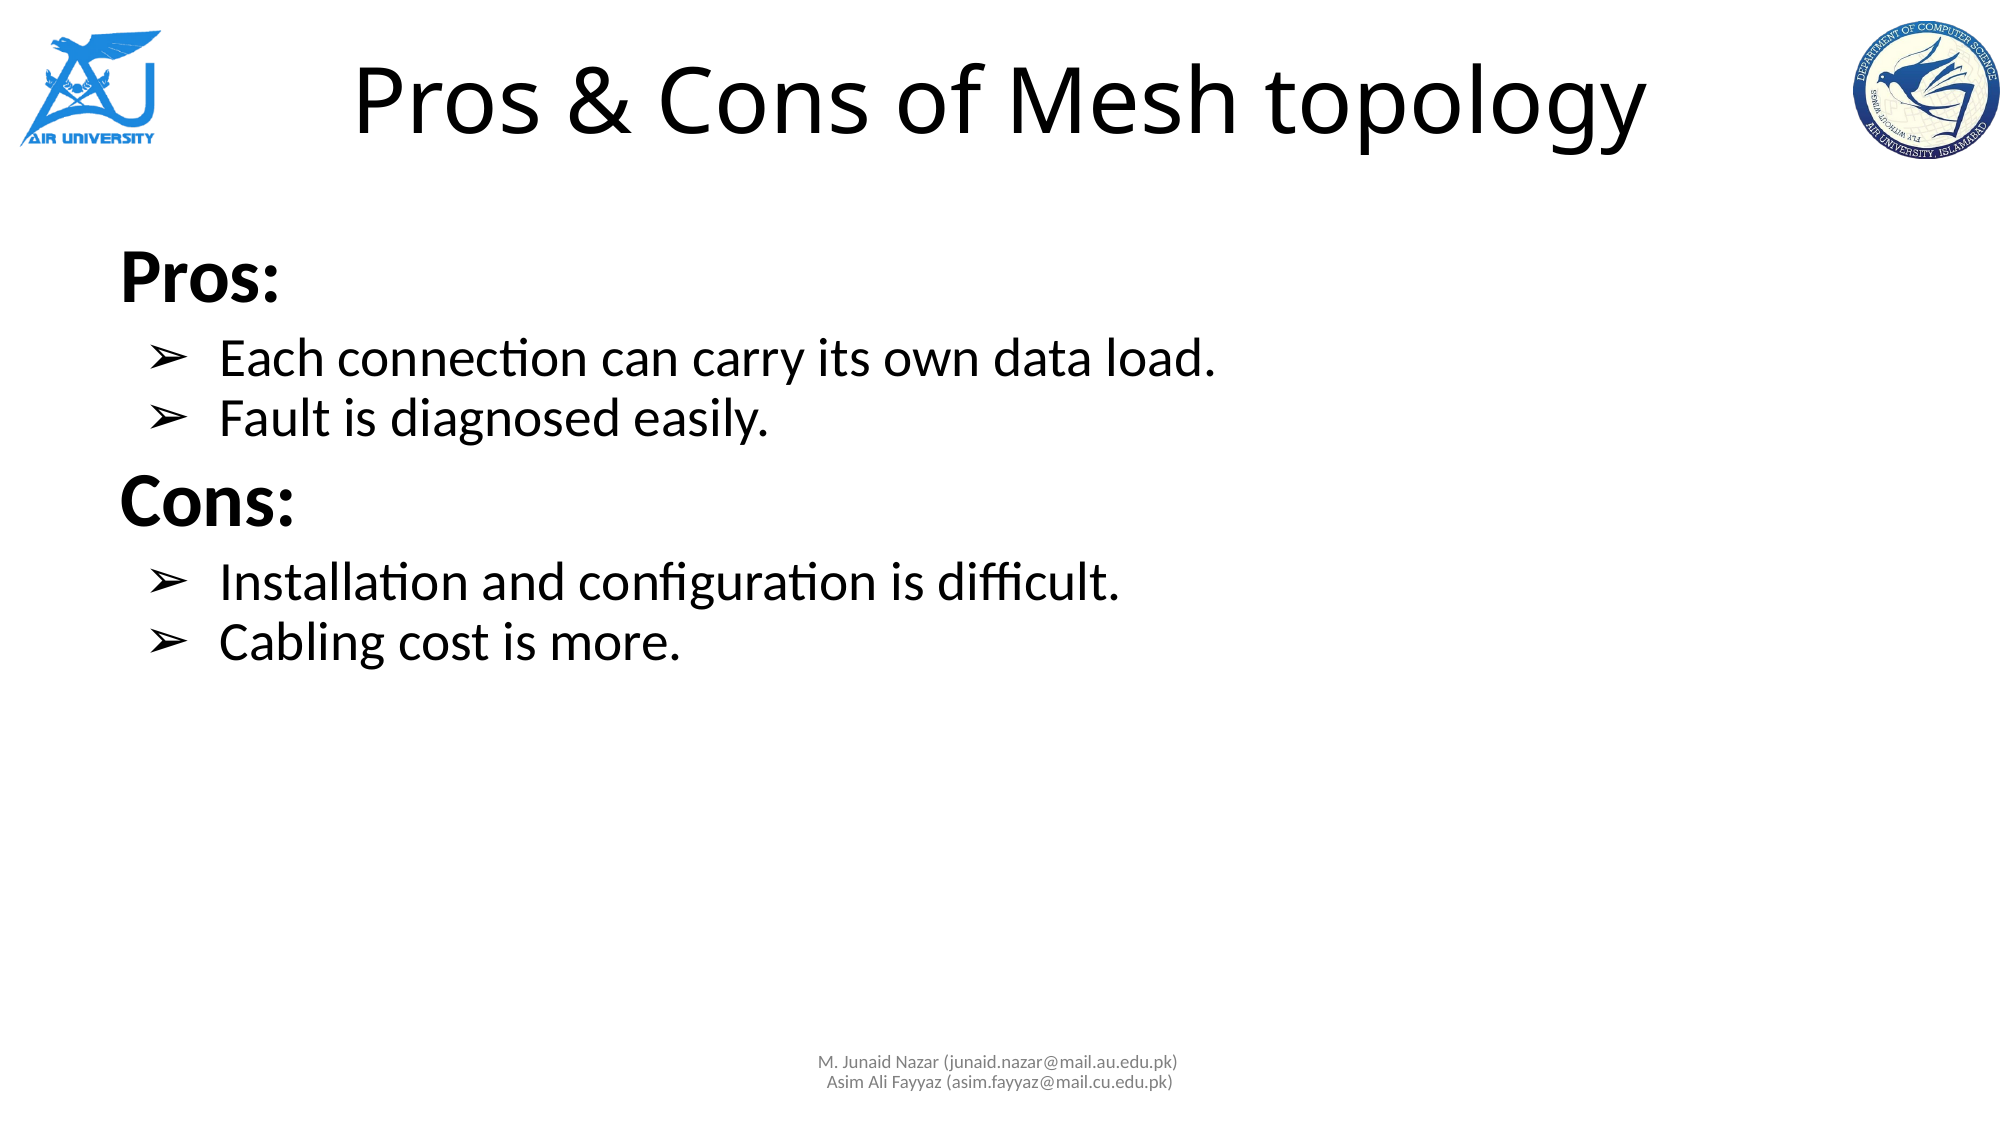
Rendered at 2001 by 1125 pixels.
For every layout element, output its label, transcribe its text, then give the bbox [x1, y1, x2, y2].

list Pros: Each connection can carry its own data load. Fault is diagnosed easily. Cons: Installation and configuration is difficult. Cabling cost is more. [99, 224, 1900, 1063]
picture [1853, 21, 2000, 159]
picture [3, 21, 181, 159]
footer M. Junaid Nazar (junaid.nazar@mail.au.edu.pk) Asim Ali Fayyaz (asim.fayyaz@mail.cu.edu.pk) [662, 1042, 1338, 1103]
title Pros & Cons of Mesh topology [99, 45, 1900, 163]
